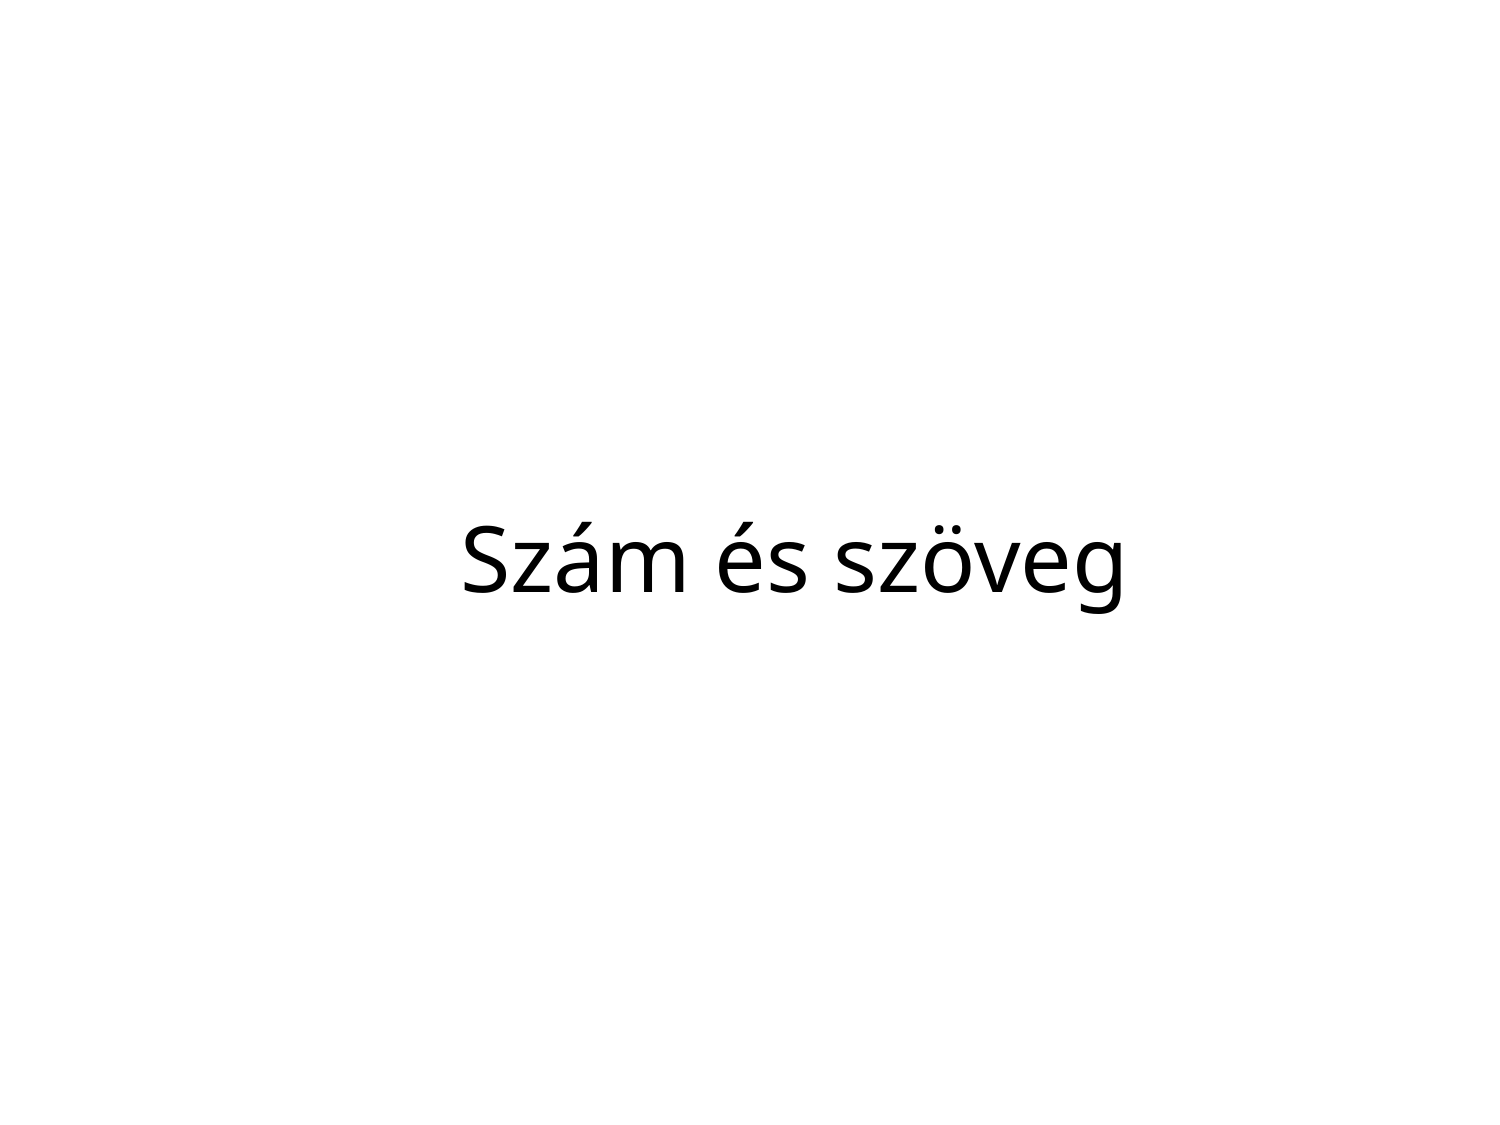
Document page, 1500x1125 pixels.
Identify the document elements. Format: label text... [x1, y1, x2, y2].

title Szám és szöveg [148, 453, 1442, 672]
